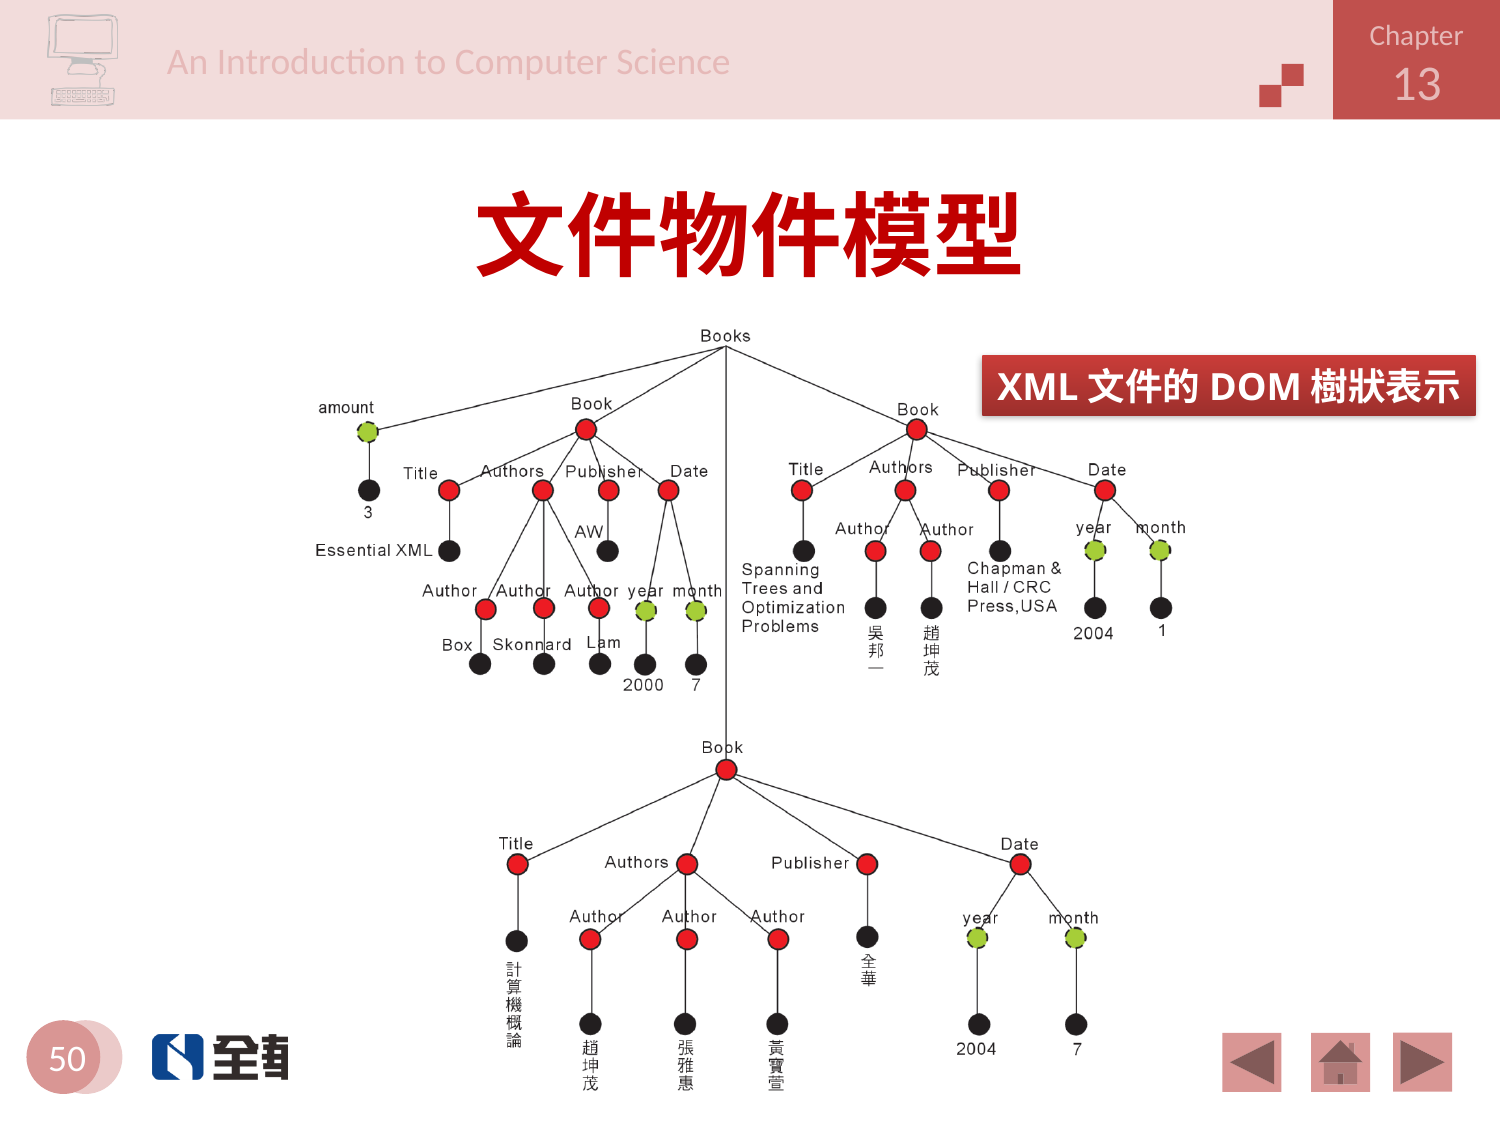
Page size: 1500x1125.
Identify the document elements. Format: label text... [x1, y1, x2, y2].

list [288, 303, 1212, 1116]
picture [152, 1034, 288, 1080]
text_box XML文件的DOM樹狀表示 [1216, 355, 1476, 416]
title 文件物件模型 [75, 138, 1425, 327]
picture [47, 14, 118, 106]
